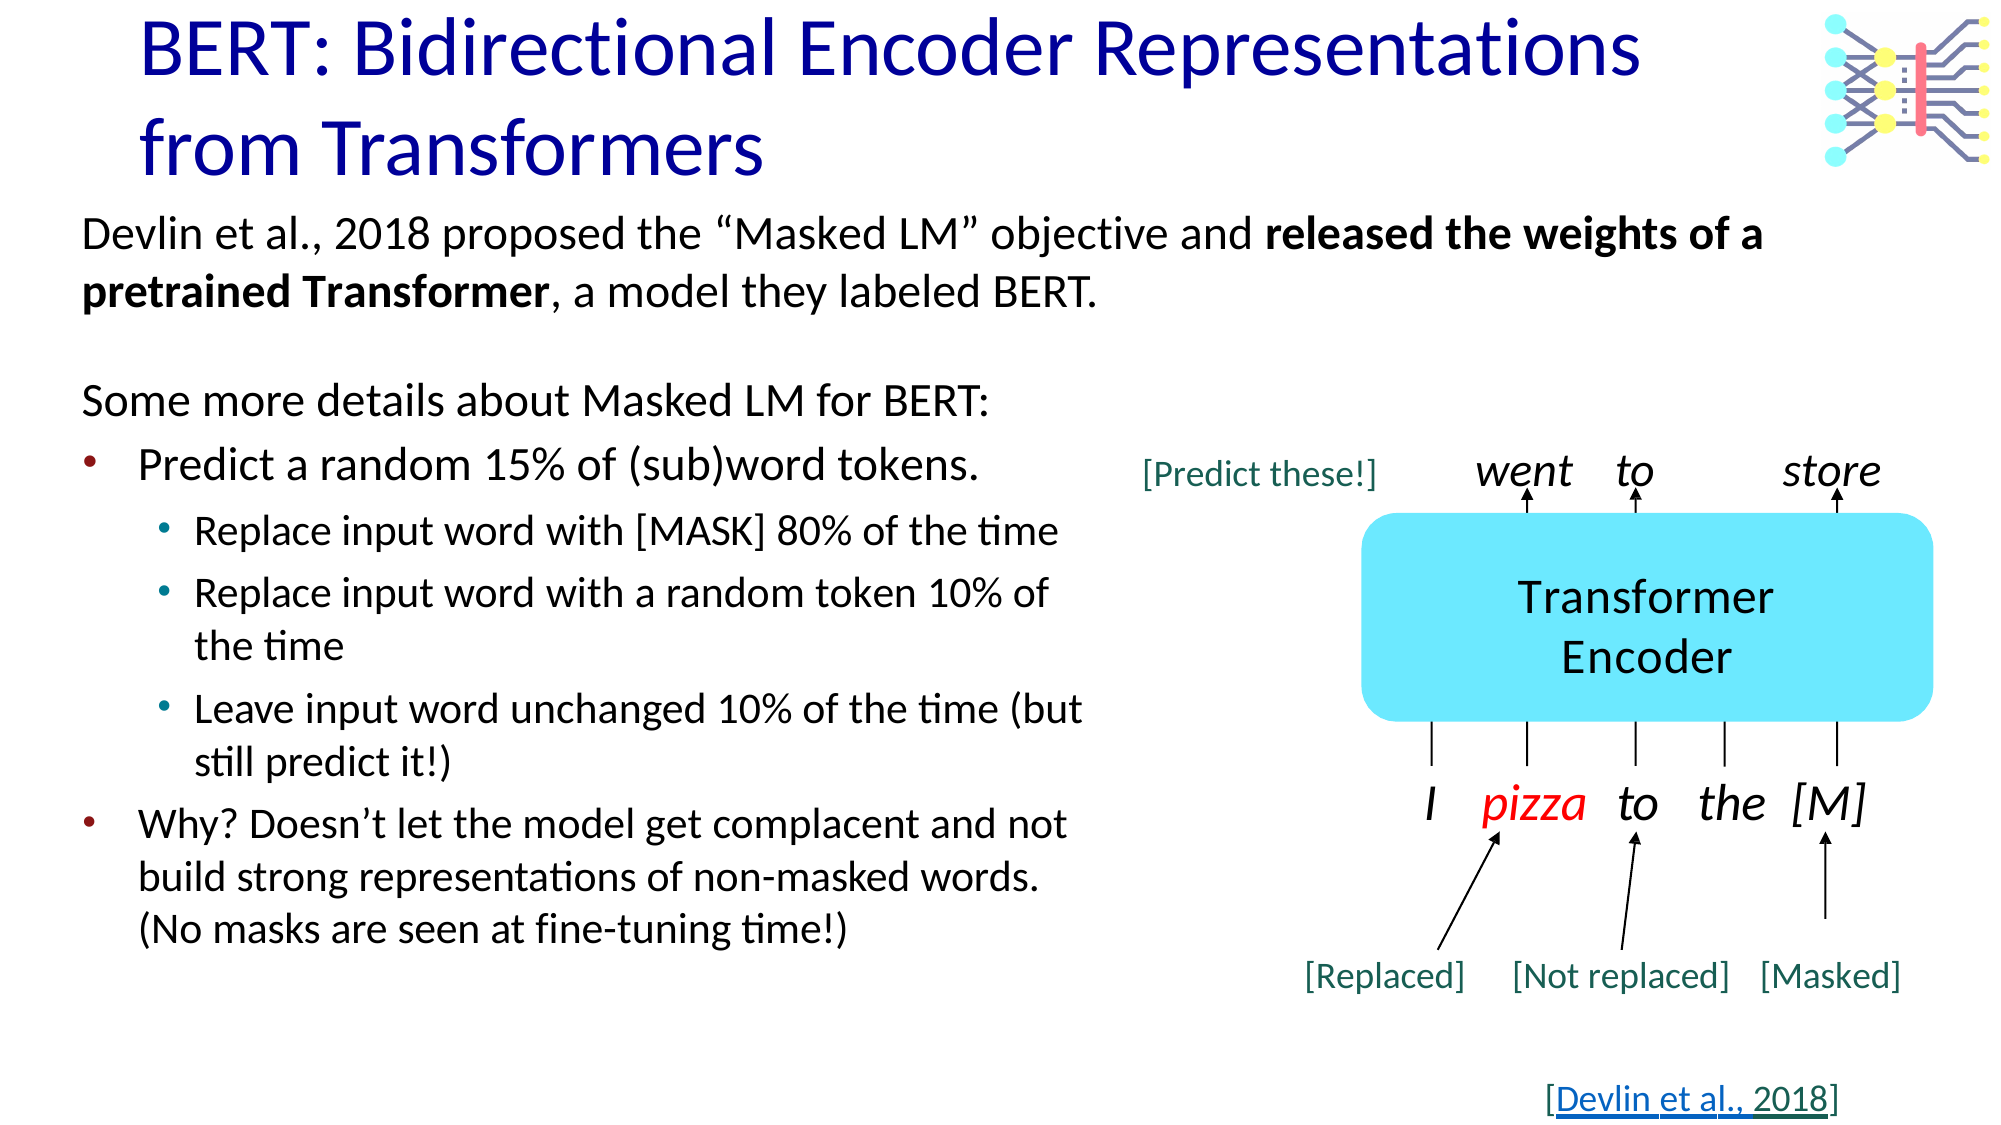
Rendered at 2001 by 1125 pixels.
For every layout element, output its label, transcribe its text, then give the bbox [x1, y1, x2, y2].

text_box [1620, 831, 1641, 951]
text_box [1629, 497, 1642, 513]
text_box store [1780, 438, 1883, 497]
text_box [Replaced] [1302, 951, 1469, 997]
picture [1821, 12, 1991, 170]
text_box [Predict these!] [1140, 449, 1380, 495]
text_box went to [1473, 438, 1655, 497]
text_box [1362, 513, 1933, 721]
text_box I pizza to [1421, 768, 1660, 831]
title BERT: Bidirectional Encoder Representations from Transformers [137, 0, 1808, 193]
text_box Transformer Encoder [1515, 563, 1780, 684]
text_box the [M] [1695, 768, 1868, 831]
text_box Devlin et al., 2018 proposed the “Masked LM” objective and released the weights of a pretrained Transformer, a model they labeled BERT. Some more details about Masked LM for BERT: [79, 201, 1769, 427]
text_box [1520, 497, 1534, 513]
text_box [Not replaced] [1509, 951, 1734, 997]
text_box [1436, 831, 1500, 951]
text_box [Masked] [1757, 951, 1904, 997]
text_box [Devlin et al., 2018] [1542, 1074, 1844, 1120]
text_box [1819, 831, 1832, 919]
text_box Predict a random 15% of (sub)word tokens. Replace input word with [MASK] 80% of the time Replace input word with a random token 10% of the time Leave input word unchanged 10% of the time (but still predict it!) Why? Doesn’t let the model get complacent and not build strong representations of non-masked words. (No masks are seen at fine-tuning time!) [79, 432, 1089, 953]
text_box [1830, 497, 1844, 513]
